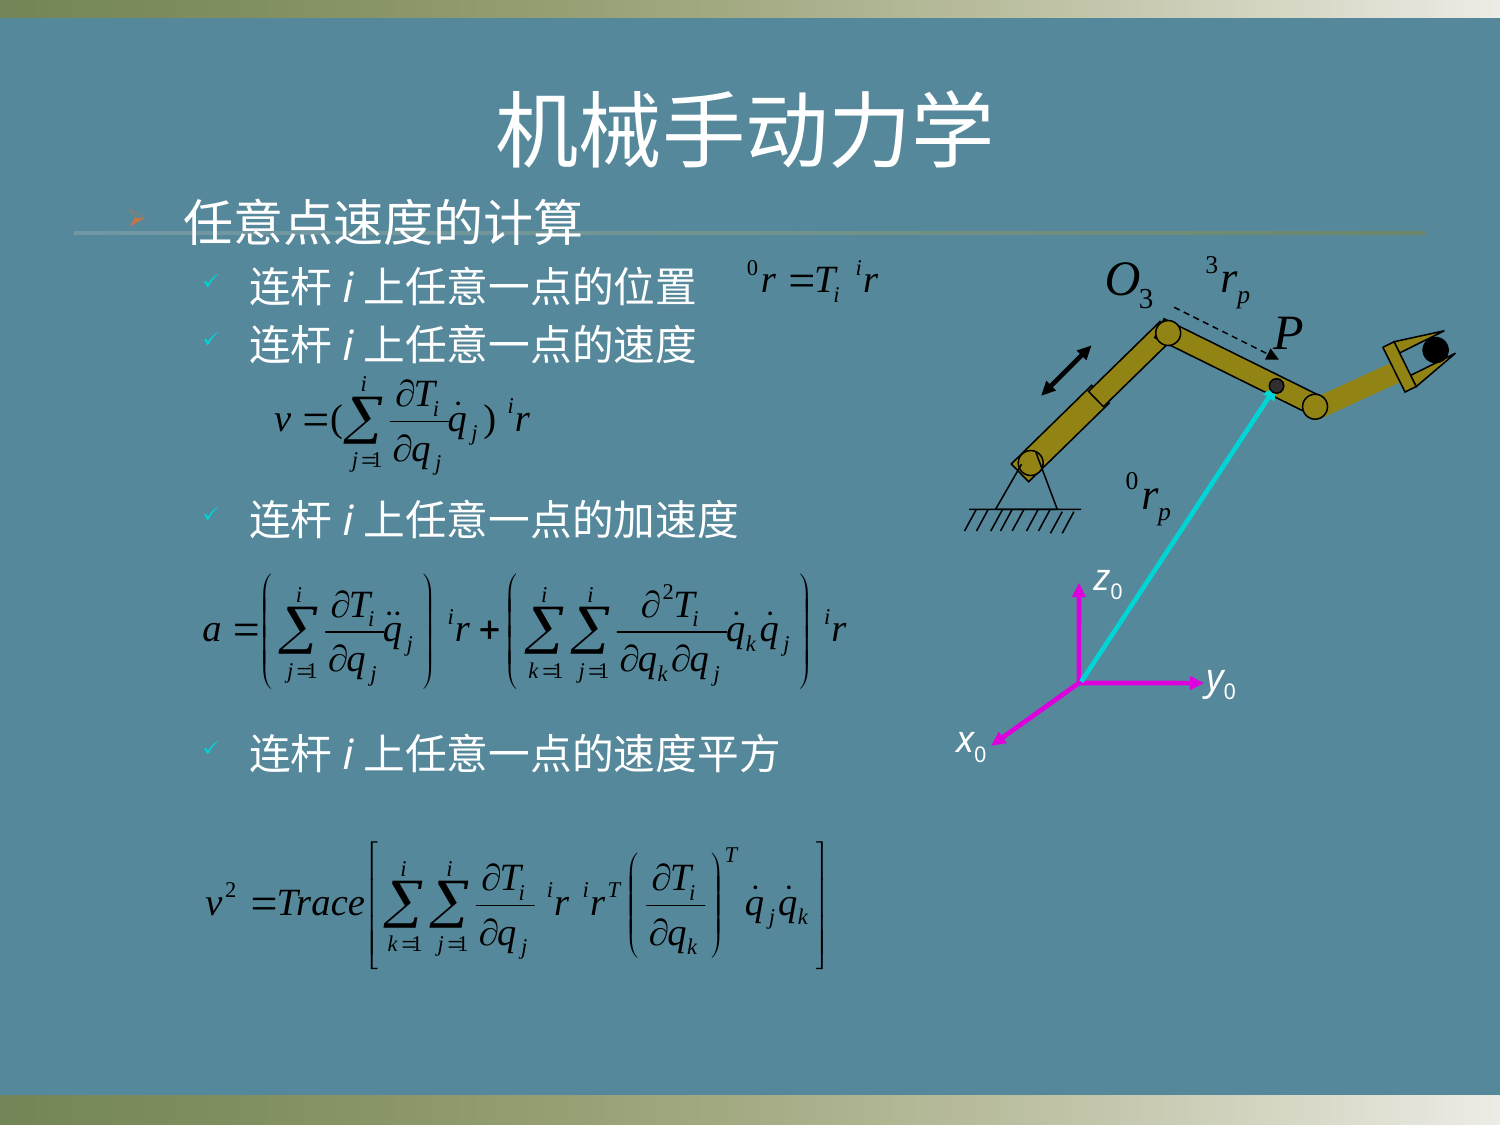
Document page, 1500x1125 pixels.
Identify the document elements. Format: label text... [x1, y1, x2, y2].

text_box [199, 834, 846, 977]
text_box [740, 250, 886, 313]
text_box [940, 244, 1455, 770]
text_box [268, 366, 539, 483]
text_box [195, 567, 855, 697]
text_box 任意点速度的计算 连杆i上任意一点的位置 连杆i上任意一点的速度 连杆i上任意一点的加速度 连杆i上任意一点的速度平方 [112, 184, 1388, 1062]
title 机械手动力学 [107, 93, 1383, 162]
